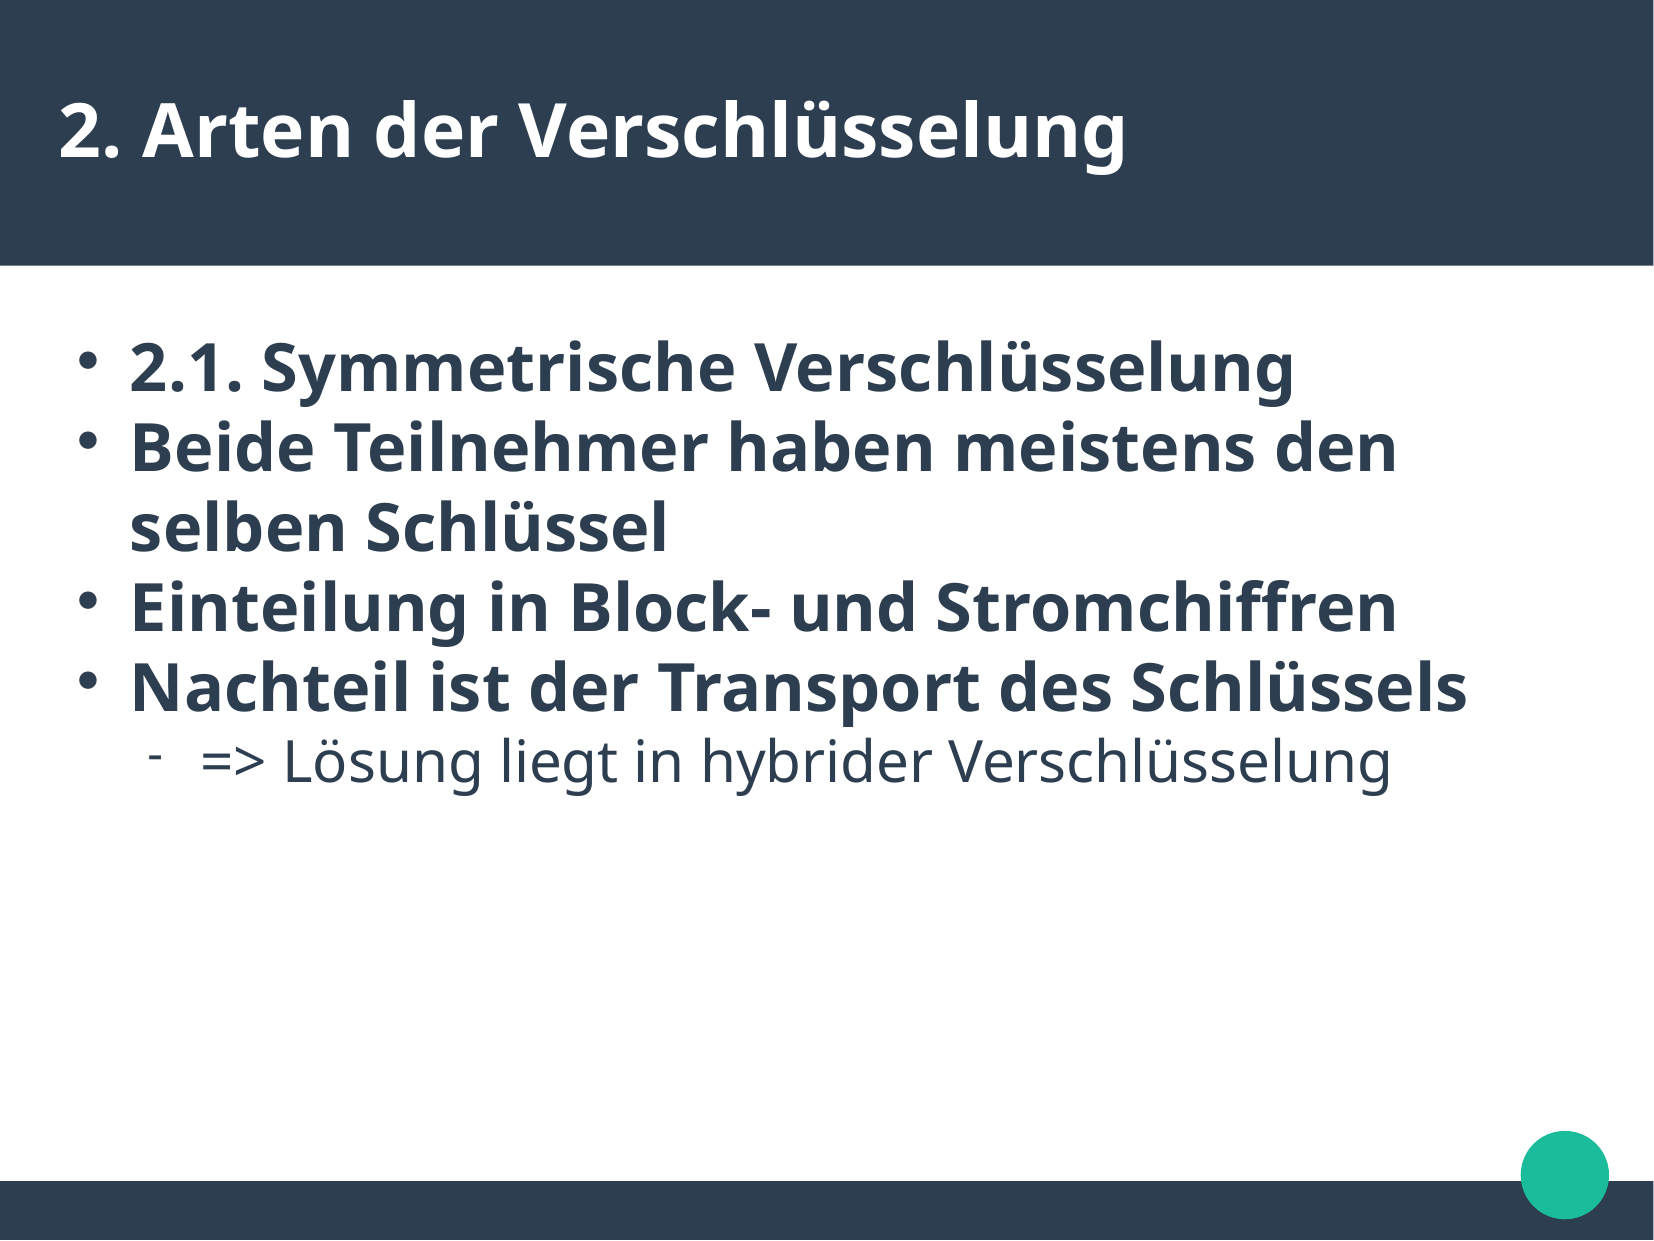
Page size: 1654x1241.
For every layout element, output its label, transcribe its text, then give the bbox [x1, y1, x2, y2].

text_box 2. Arten der Verschlüsselung [59, 49, 1595, 207]
text_box 2.1. Symmetrische Verschlüsselung Beide Teilnehmer haben meistens den selben Schlüssel Einteilung in Block- und Stromchiffren Nachteil ist der Transport des Schlüssels => Lösung liegt in hybrider Verschlüsselung [59, 324, 1595, 1152]
